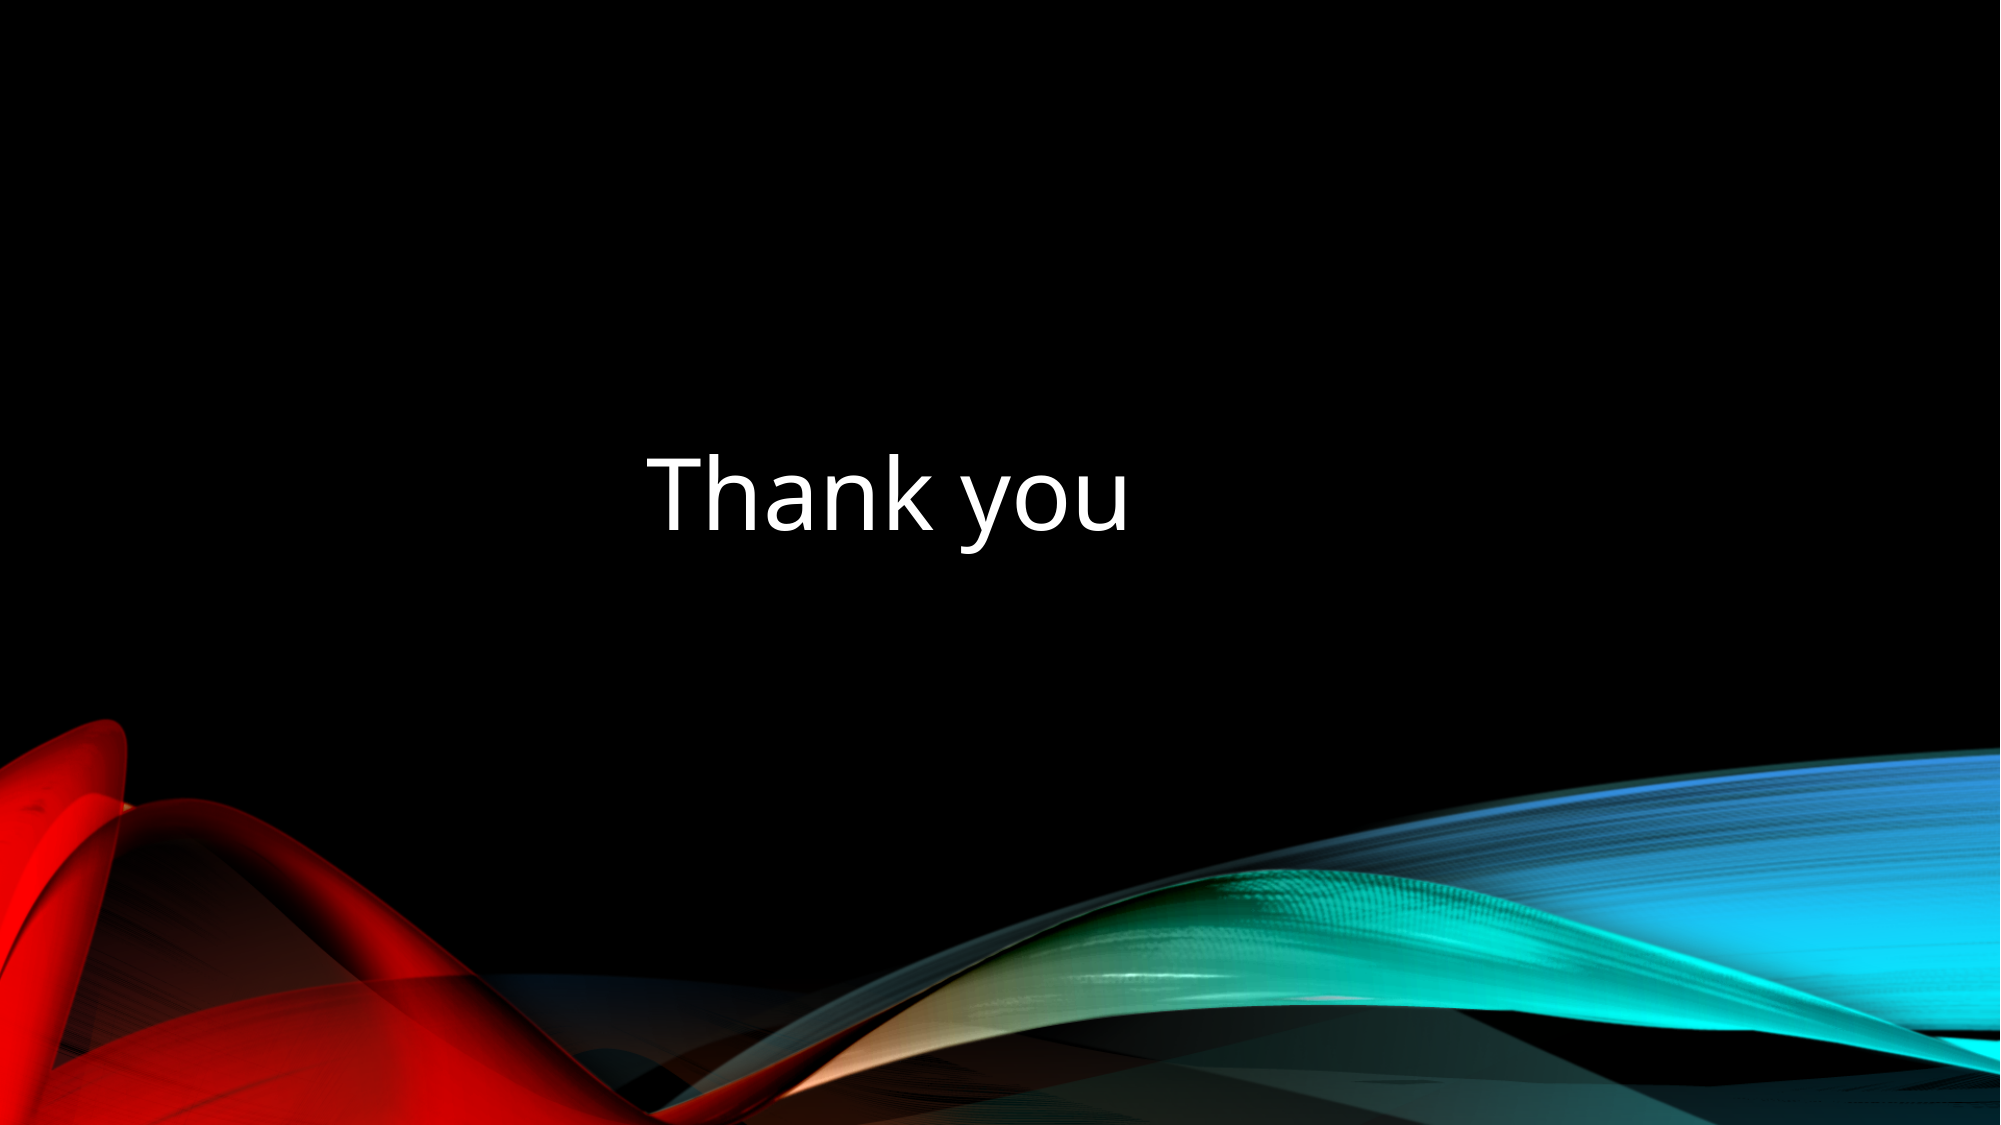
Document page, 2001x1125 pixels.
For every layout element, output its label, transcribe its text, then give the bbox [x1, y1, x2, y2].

picture [0, 717, 2000, 1125]
text_box Thank you [631, 422, 1660, 558]
